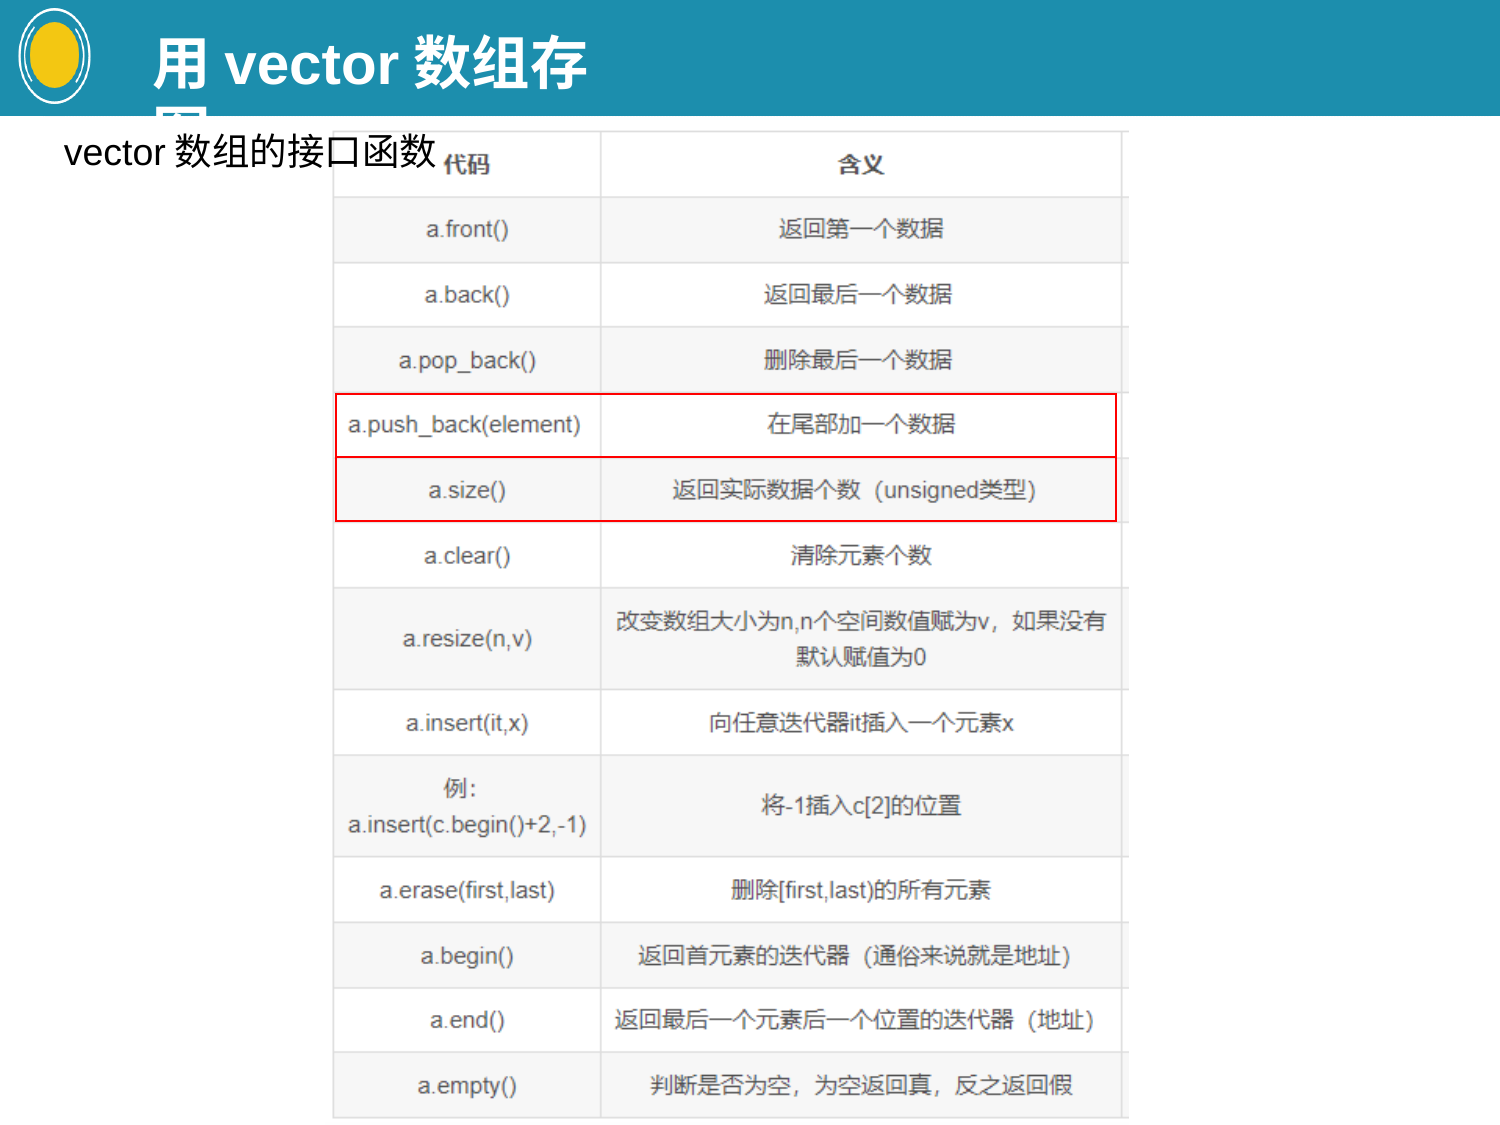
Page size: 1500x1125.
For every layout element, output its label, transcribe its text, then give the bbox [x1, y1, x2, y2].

picture [0, 0, 1500, 1125]
text_box 用vector数组存图 [137, 18, 638, 120]
text_box vector数组的接口函数 [49, 120, 325, 180]
